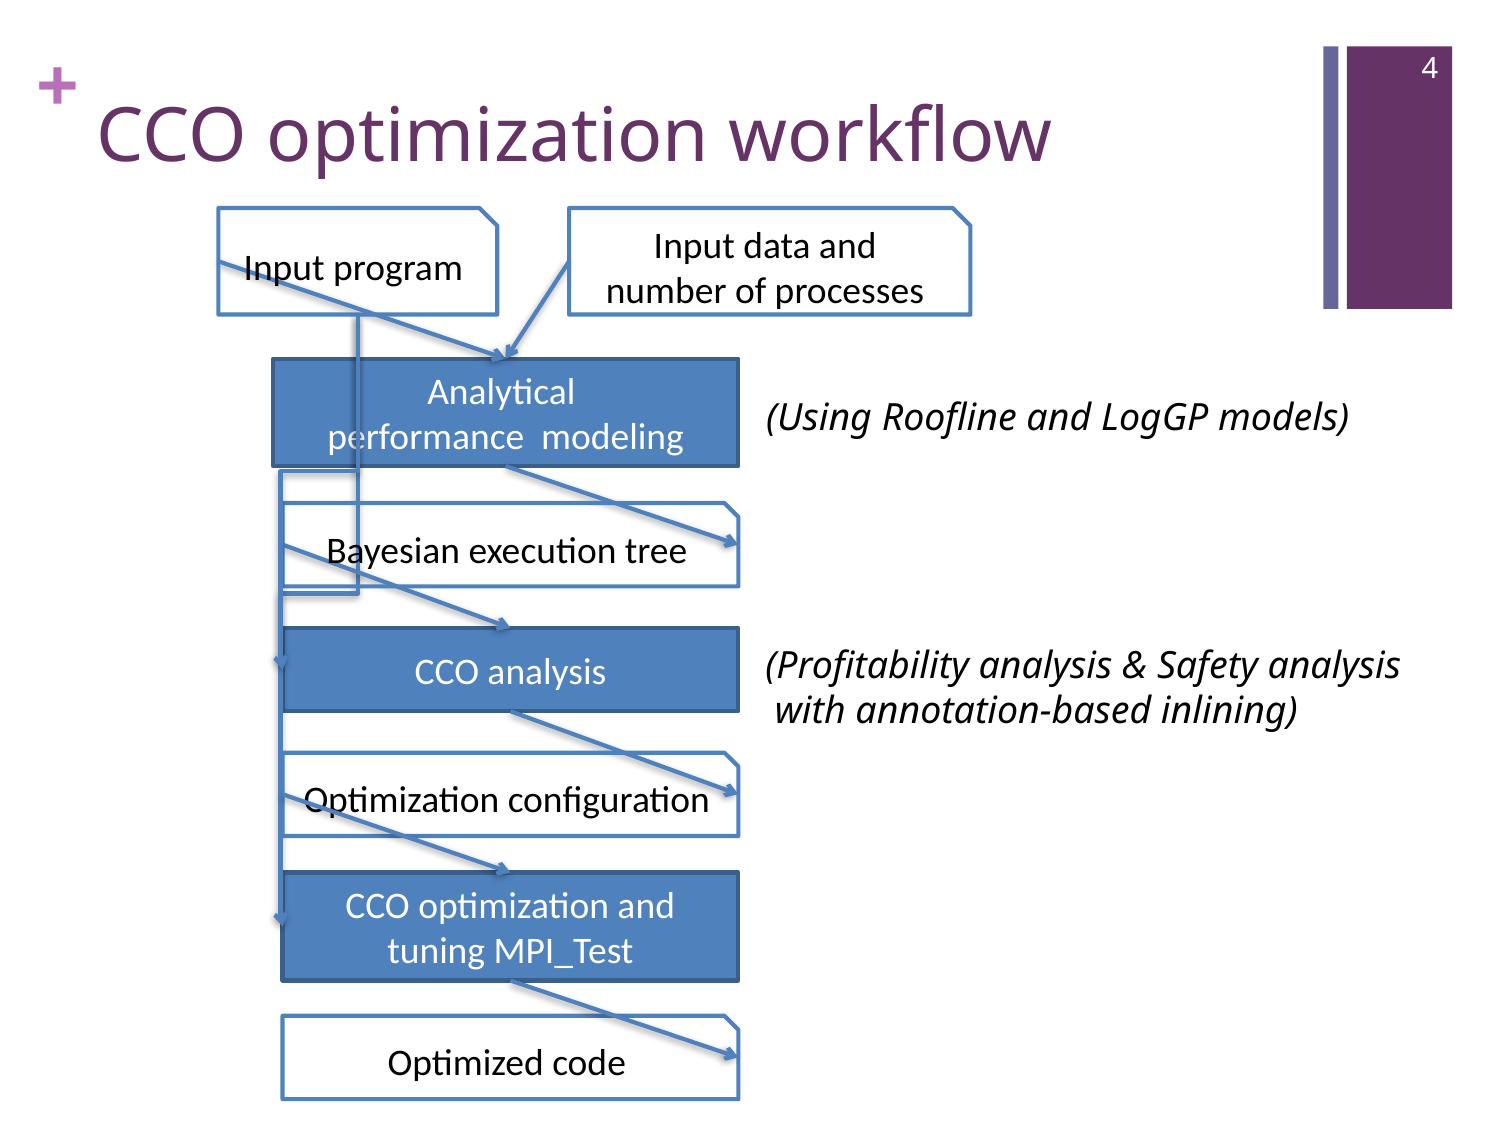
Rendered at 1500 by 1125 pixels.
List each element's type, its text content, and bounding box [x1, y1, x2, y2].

title CCO optimization workflow [81, 79, 1322, 263]
slide_number 4 [1362, 39, 1454, 100]
text_box (Profitability analysis & Safety analysis with annotation-based inlining) [977, 633, 1417, 739]
text_box (Using Roofline and LogGP models) [977, 385, 1366, 445]
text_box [217, 207, 971, 1100]
